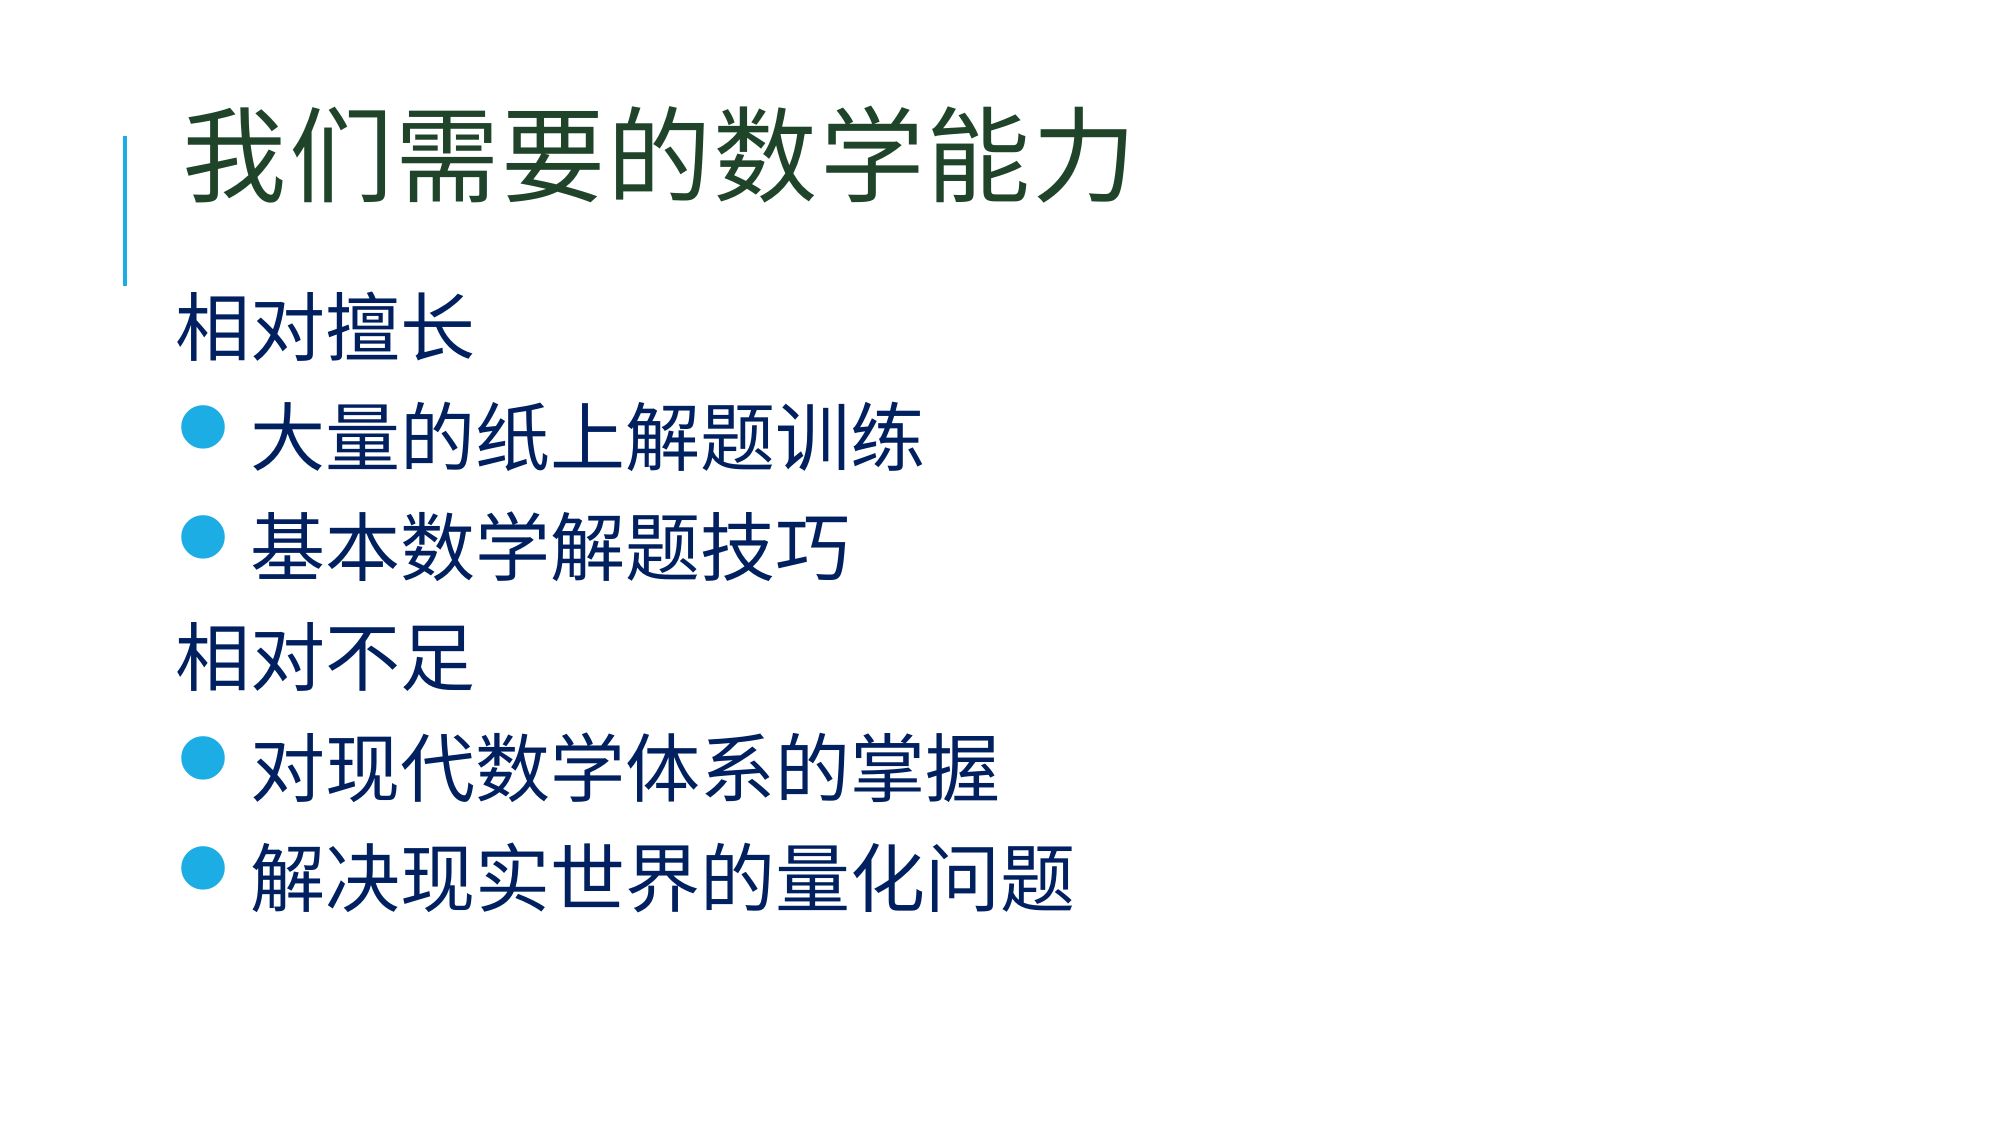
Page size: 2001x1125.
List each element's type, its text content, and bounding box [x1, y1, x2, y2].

list 相对擅长 大量的纸上解题训练 基本数学解题技巧 相对不足 对现代数学体系的掌握 解决现实世界的量化问题 [168, 283, 1763, 1035]
title 我们需要的数学能力 [168, 96, 1763, 233]
